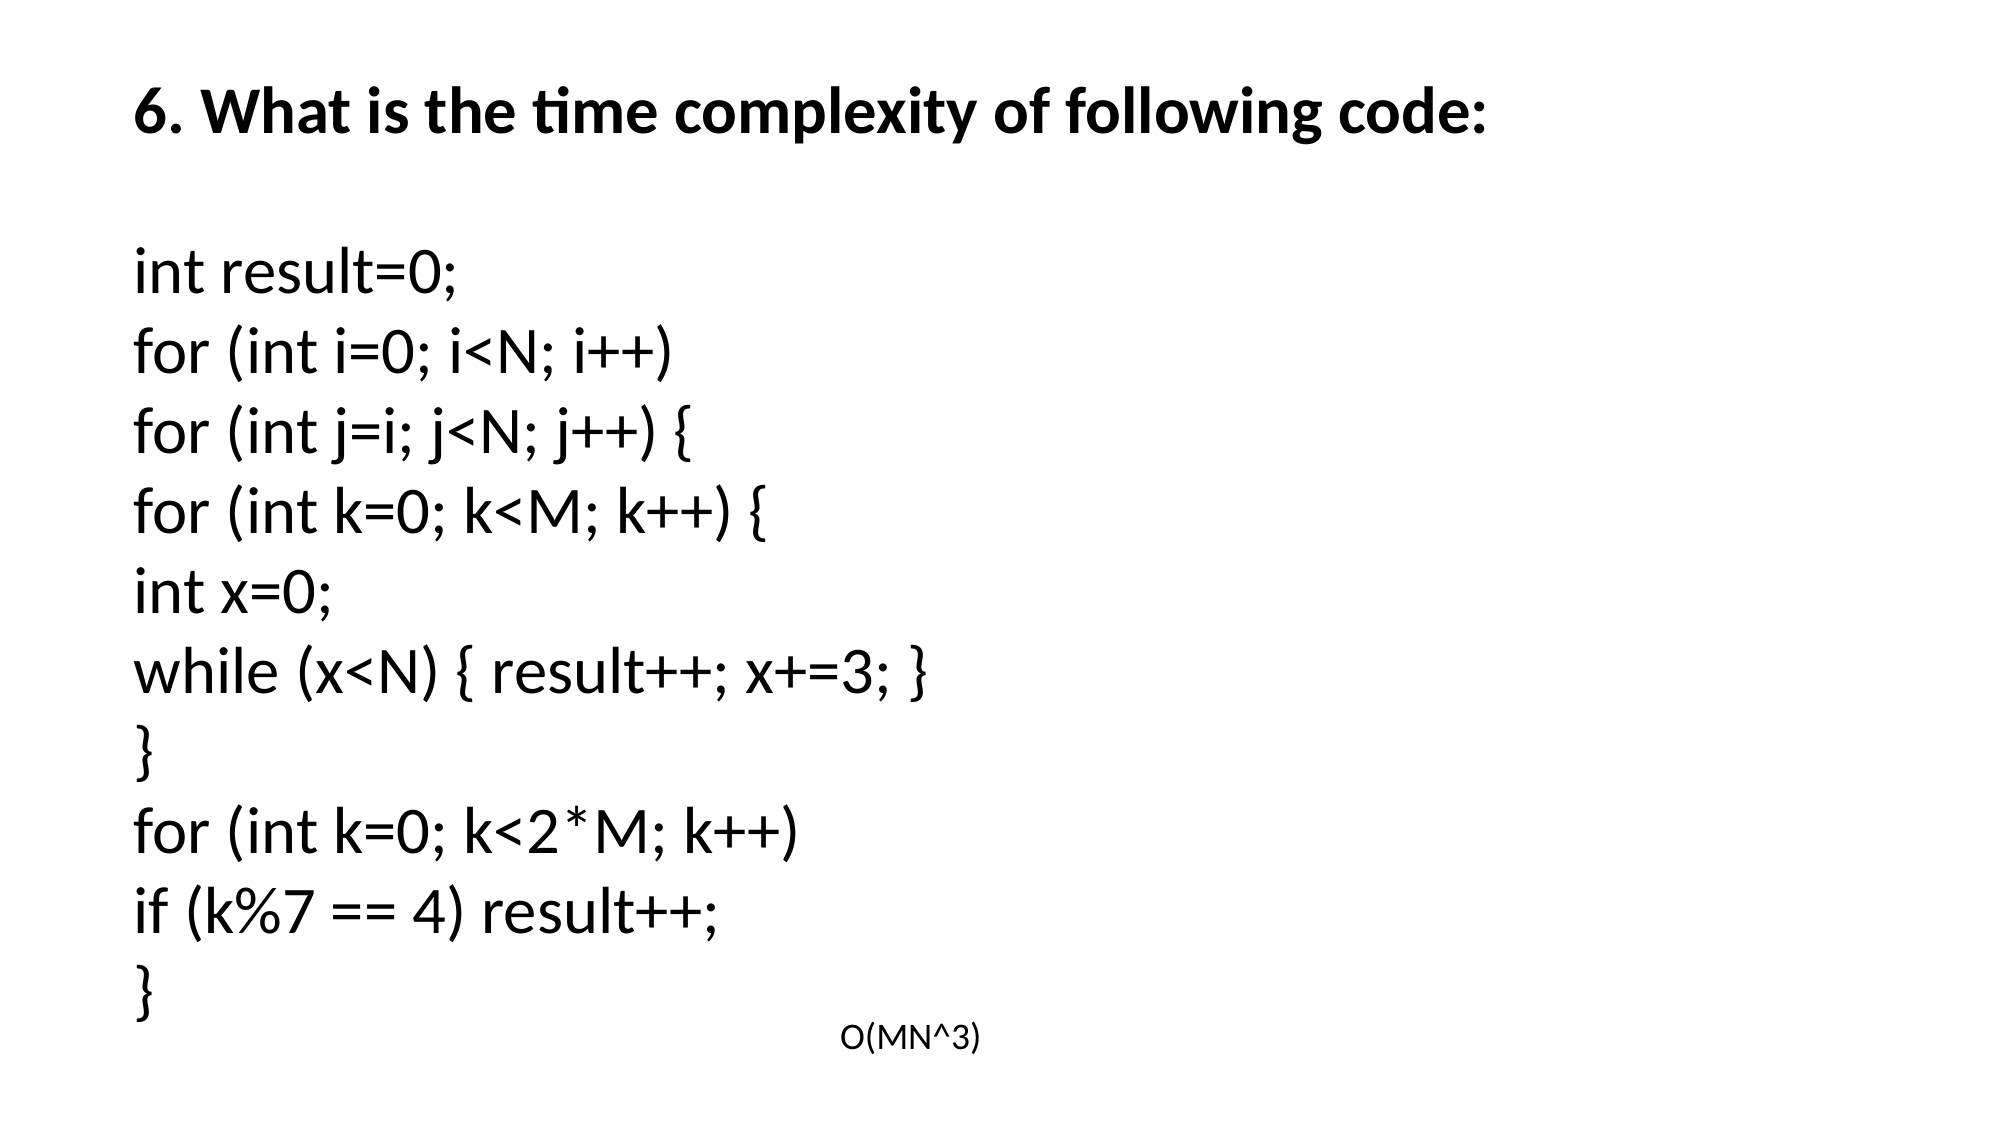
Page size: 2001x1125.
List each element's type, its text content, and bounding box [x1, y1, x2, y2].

text_box O(MN^3) [825, 1004, 1826, 1065]
text_box 6. What is the time complexity of following code: int result=0; for (int i=0; i<N; i++) for (int j=i; j<N; j++) { for (int k=0; k<M; k++) { int x=0; while (x<N) { result++; x+=3; } } for (int k=0; k<2*M; k++) if (k%7 == 4) result++; } [119, 59, 1942, 1034]
